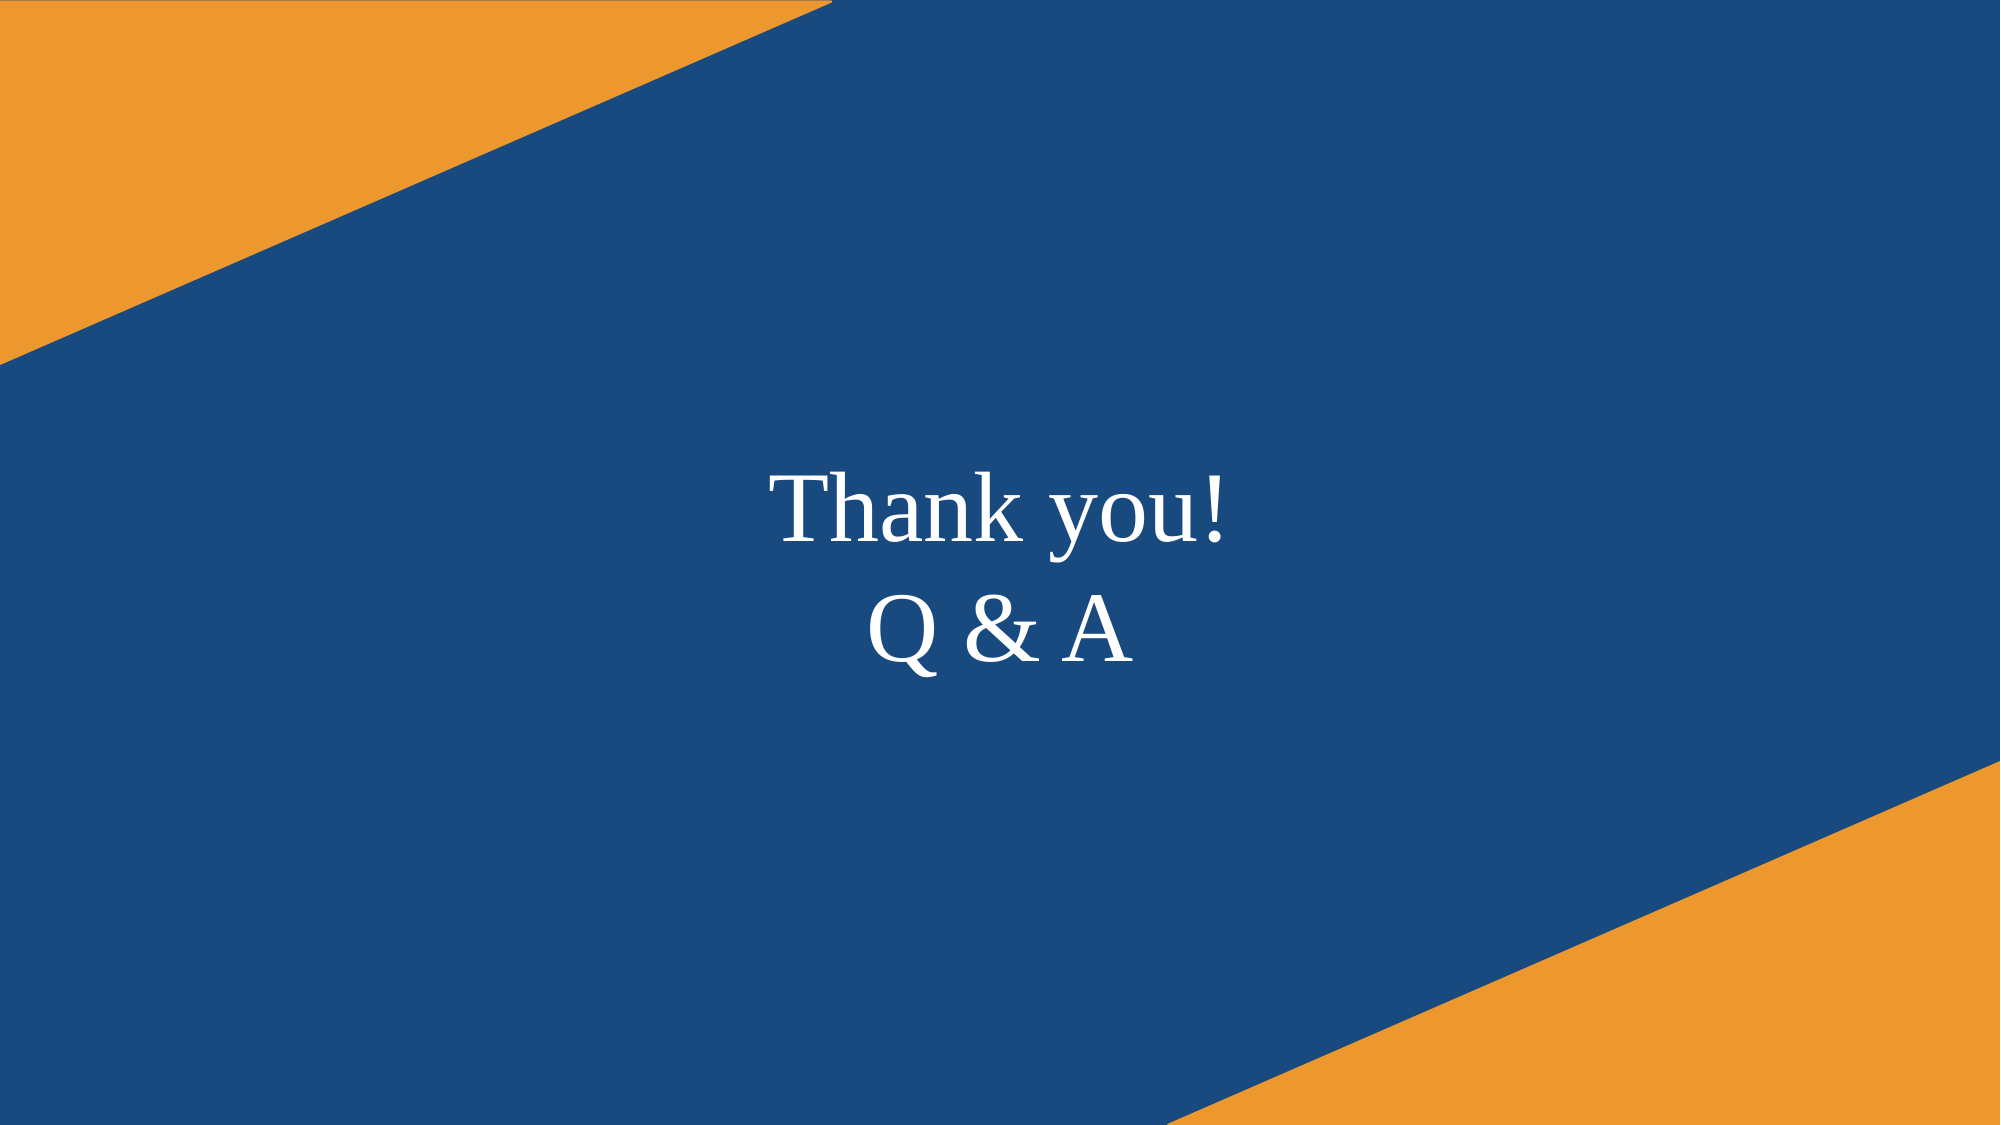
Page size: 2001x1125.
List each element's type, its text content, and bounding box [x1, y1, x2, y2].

text_box Thank you! Q & A [150, 433, 1850, 689]
text_box [1167, 761, 2000, 1125]
text_box [0, 0, 833, 366]
